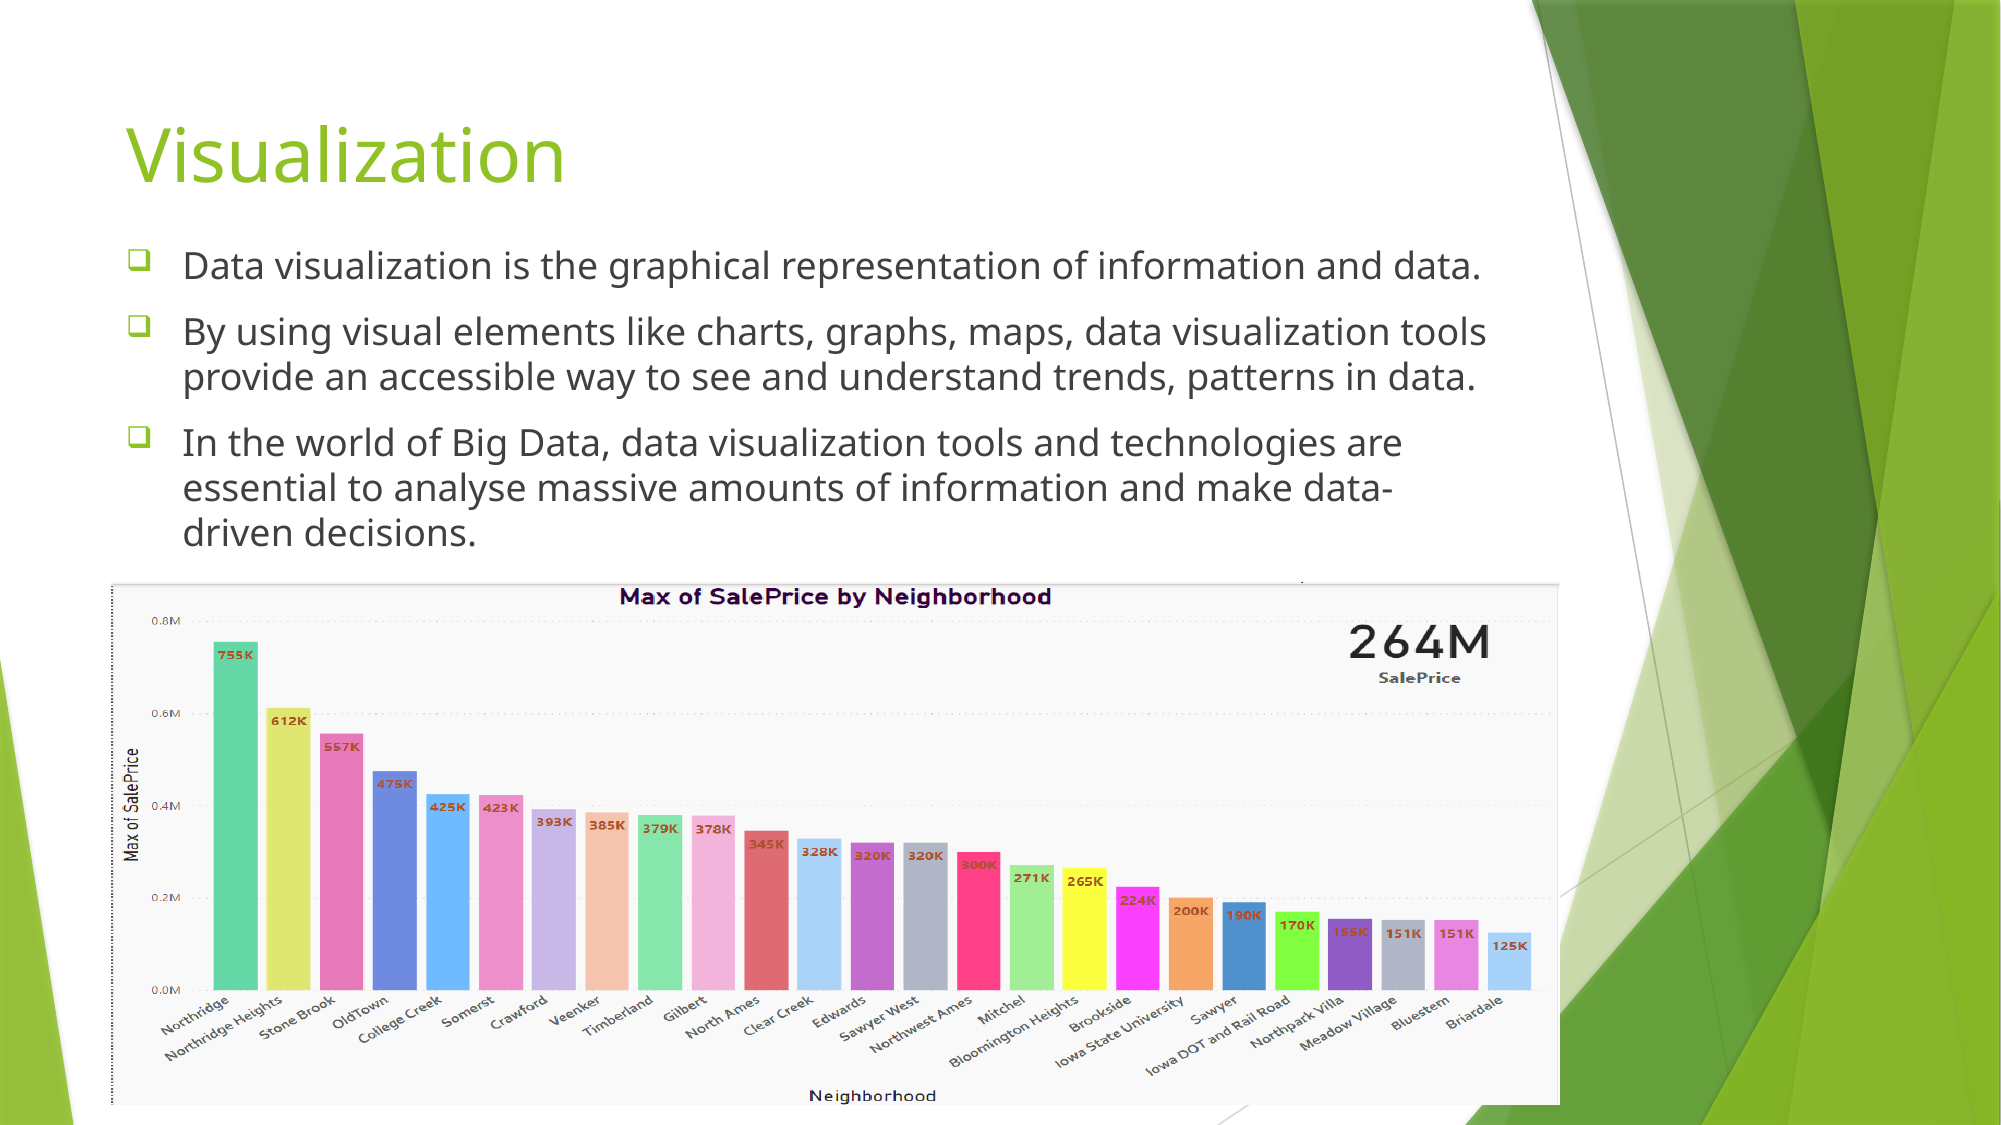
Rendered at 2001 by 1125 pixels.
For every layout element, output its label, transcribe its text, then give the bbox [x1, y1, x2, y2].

picture [110, 581, 1561, 1105]
list Data visualization is the graphical representation of information and data. By using visual elements like charts, graphs, maps, data visualization tools provide an accessible way to see and understand trends, patterns in data. In the world of Big Data, data visualization tools and technologies are essential to analyse massive amounts of information and make data-driven decisions. [111, 234, 1522, 580]
title Visualization [111, 99, 1522, 234]
